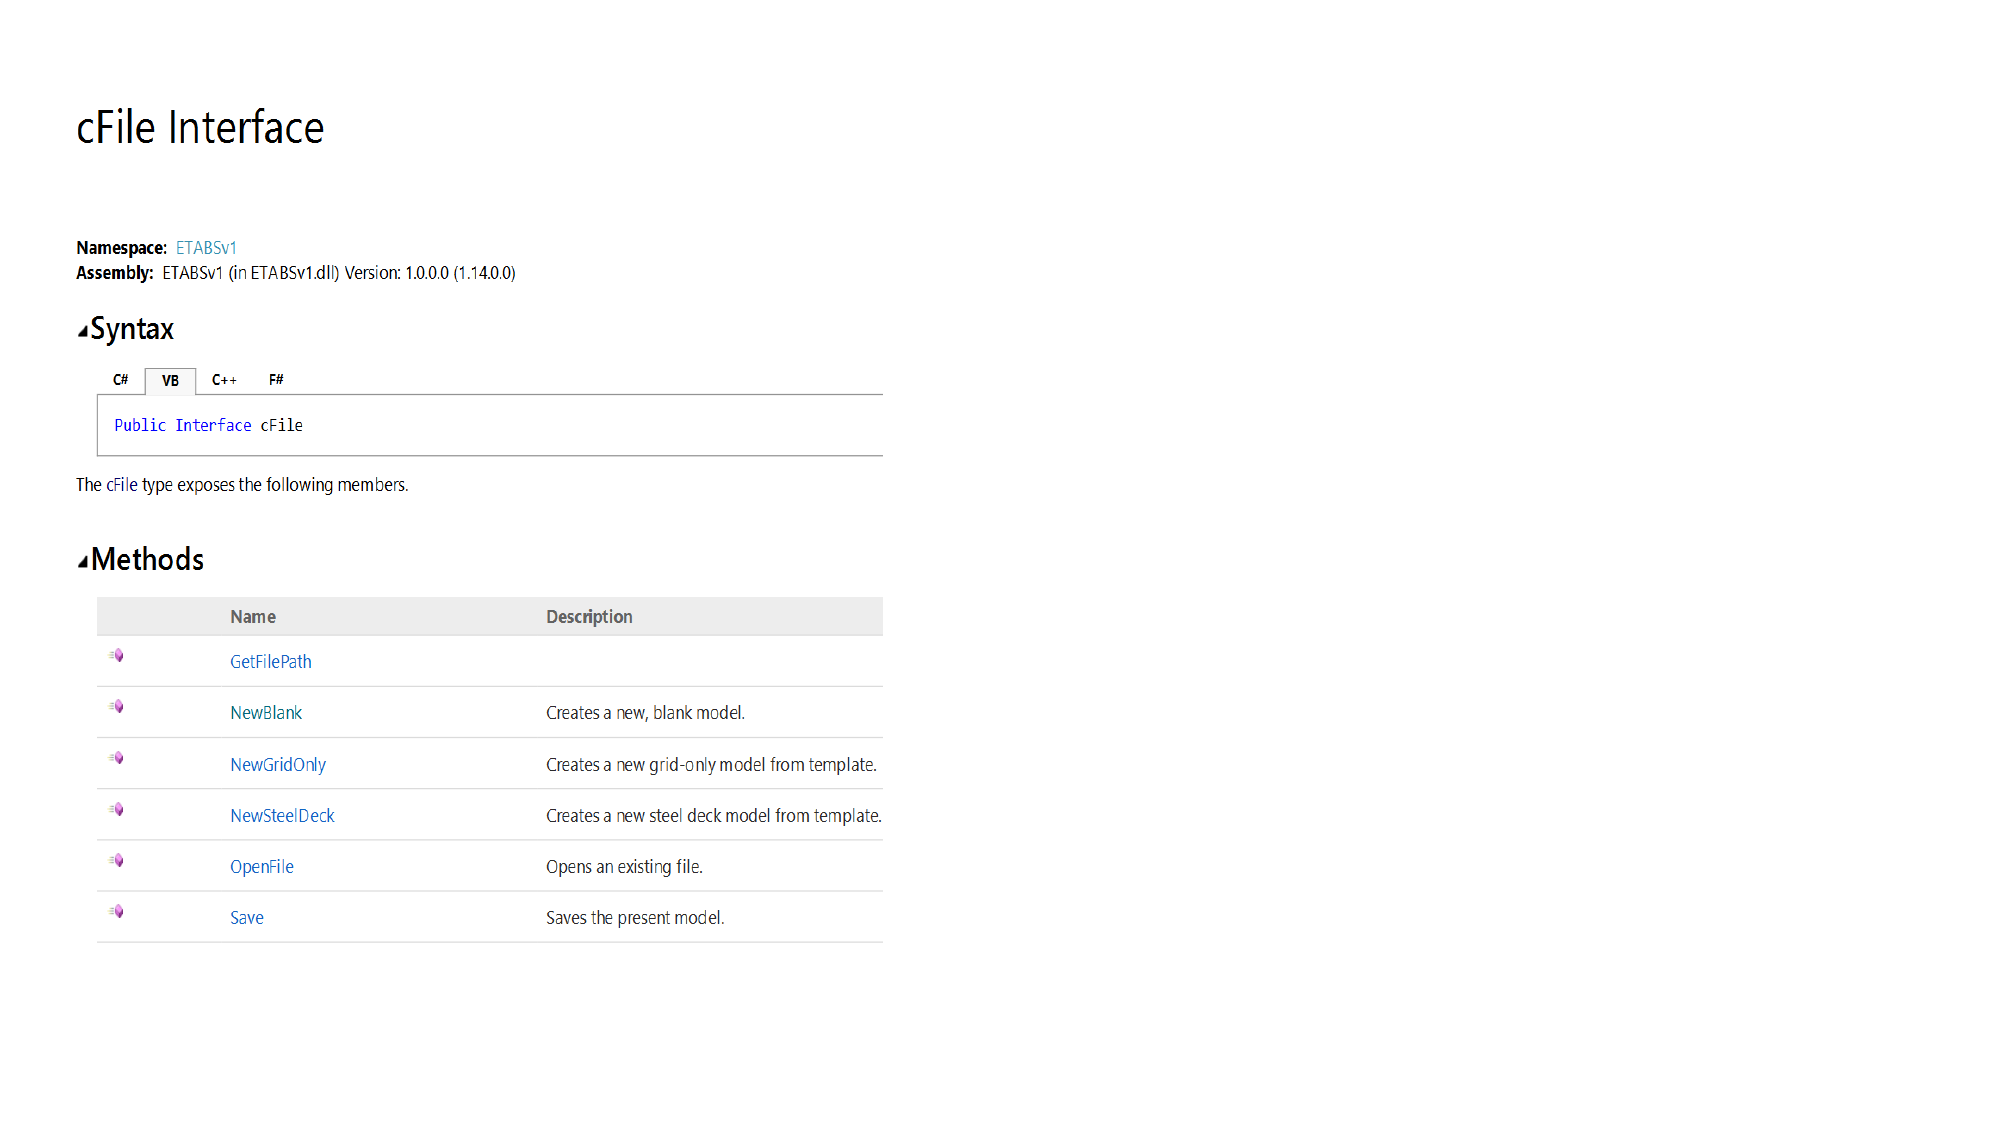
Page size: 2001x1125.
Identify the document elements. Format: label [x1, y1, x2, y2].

picture [72, 96, 886, 959]
